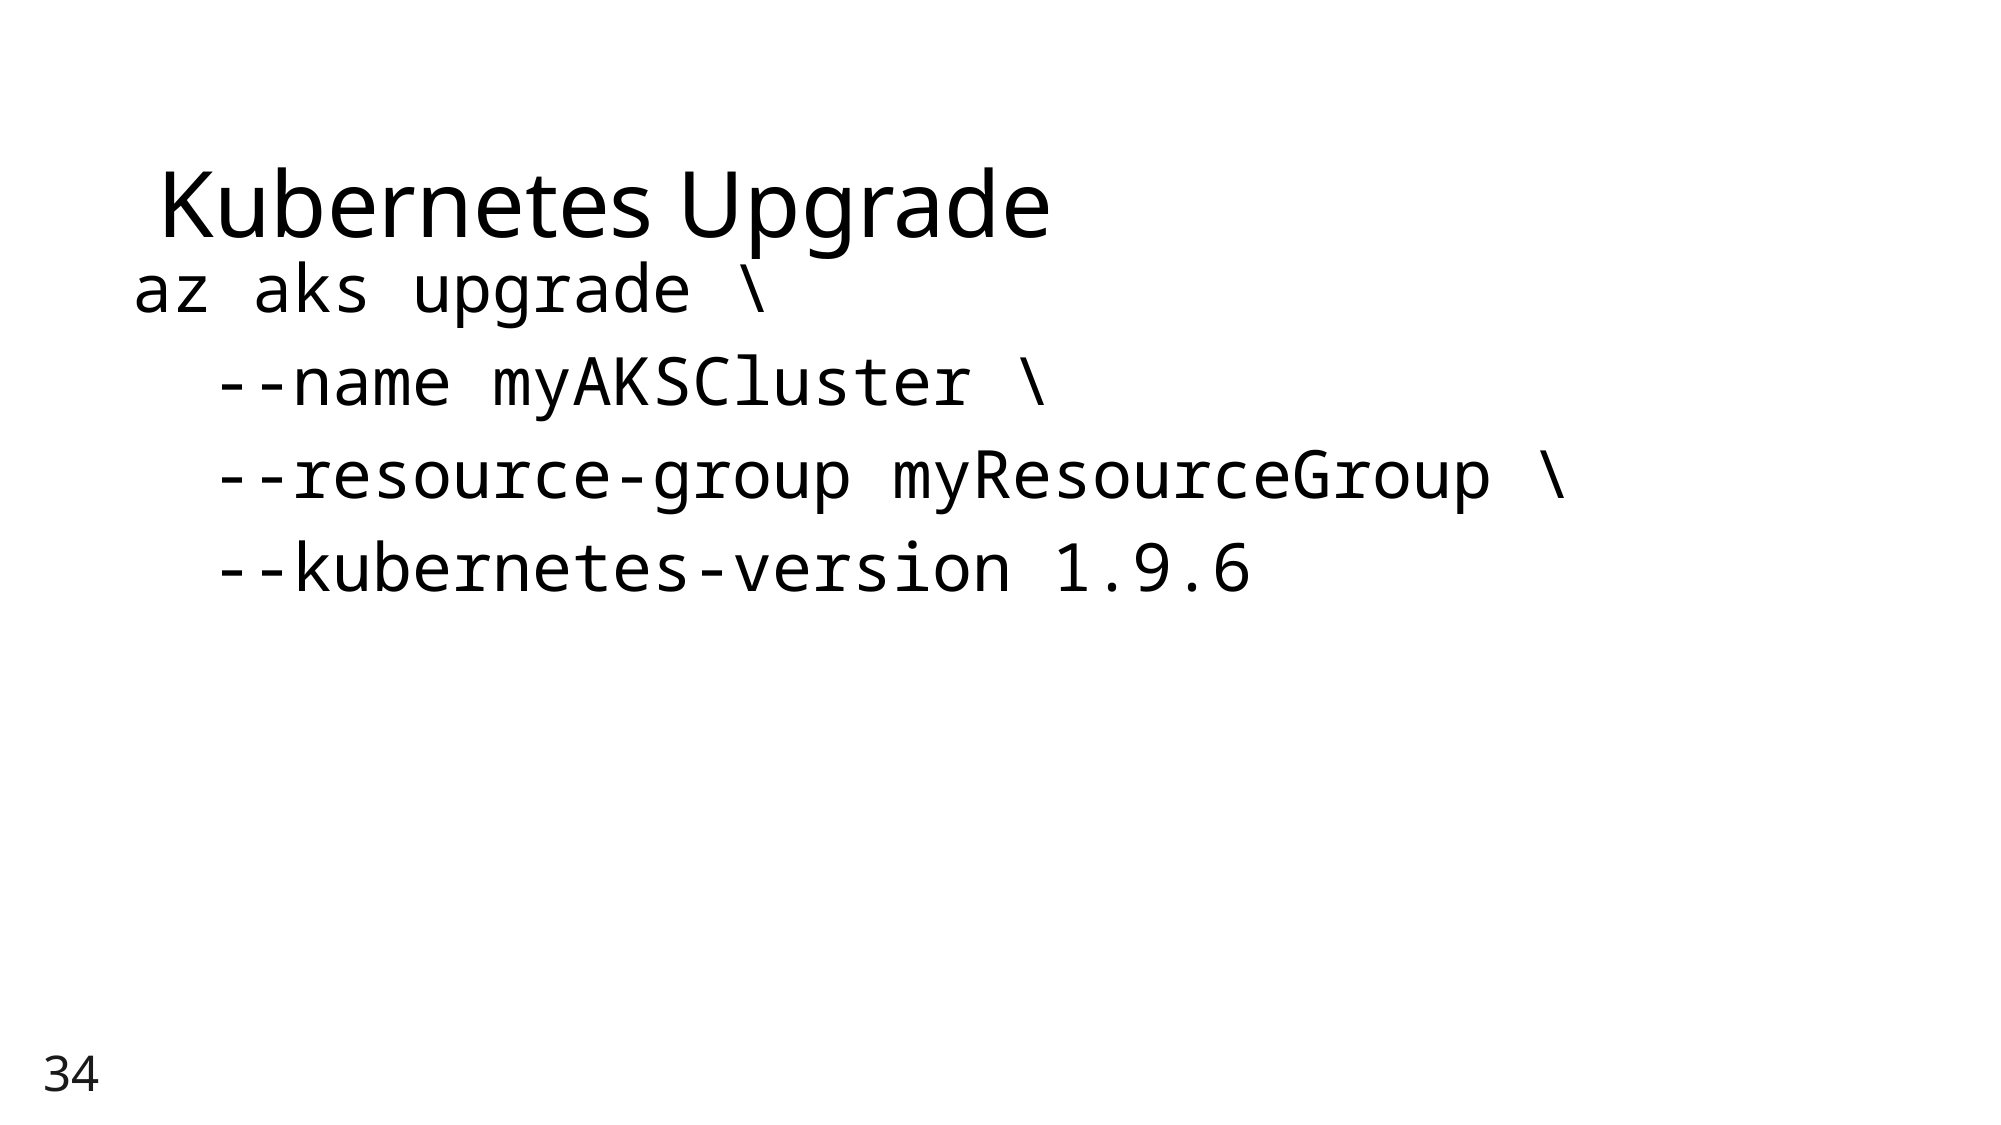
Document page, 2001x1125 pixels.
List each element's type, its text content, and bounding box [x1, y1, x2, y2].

list az aks upgrade \ --name myAKSCluster \ --resource-group myResourceGroup \ --kubernetes-version 1.9.6 [95, 235, 1904, 500]
slide_number 34 [0, 1032, 120, 1119]
title Kubernetes Upgrade [137, 59, 1863, 235]
